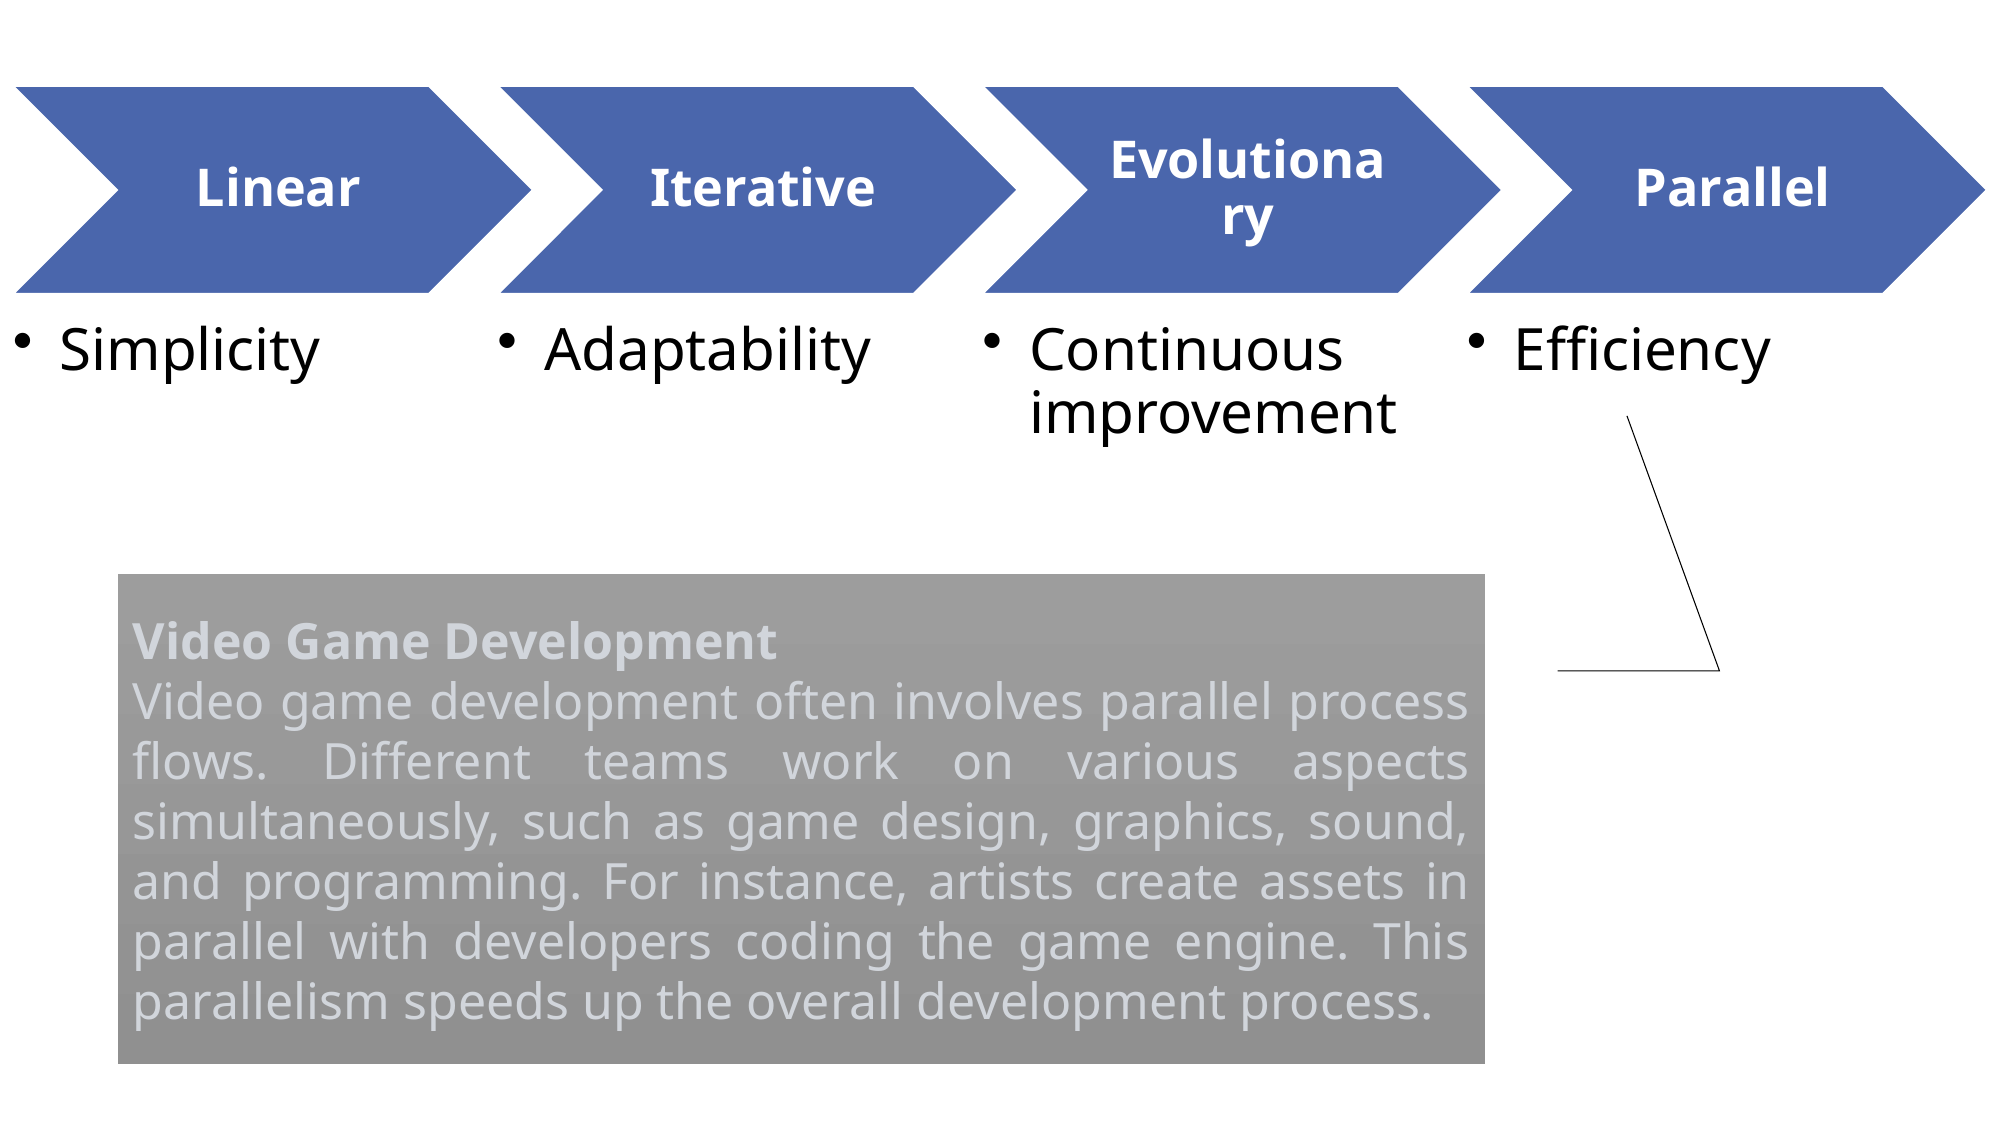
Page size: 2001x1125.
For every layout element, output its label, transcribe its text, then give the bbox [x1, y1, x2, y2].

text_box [11, 0, 1989, 820]
text_box Video Game Development Video game development often involves parallel process flows. Different teams work on various aspects simultaneously, such as game design, graphics, sound, and programming. For instance, artists create assets in parallel with developers coding the game engine. This parallelism speeds up the overall development process. [118, 820, 1485, 1064]
